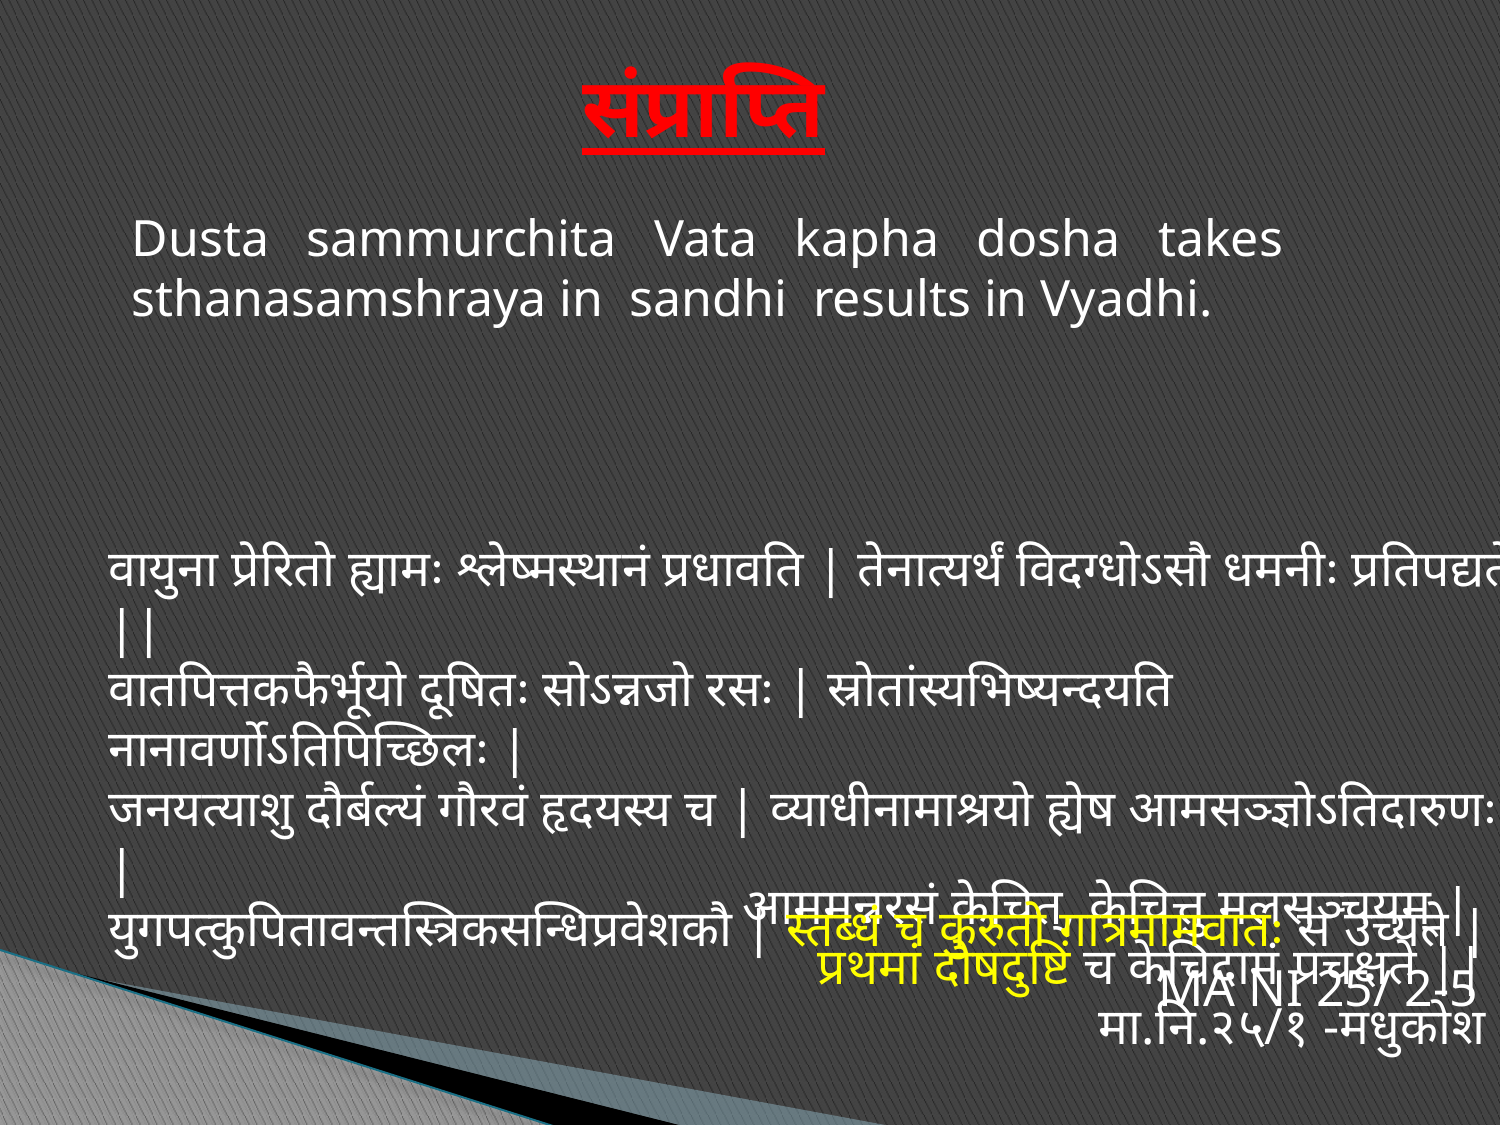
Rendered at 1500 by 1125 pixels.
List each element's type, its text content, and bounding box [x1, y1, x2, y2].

text_box संप्राप्ति [567, 46, 840, 162]
text_box Dusta sammurchita Vata kapha dosha takes sthanasamshraya in sandhi results in Vyadhi. [117, 199, 1299, 334]
text_box वायुना प्रेरितो ह्यामः श्लेष्मस्थानं प्रधावति | तेनात्यर्थं विदग्धोऽसौ धमनीः प्रतिपद्यते || वातपित्तकफैर्भूयो दूषितः सोऽन्नजो रसः | स्रोतांस्यभिष्यन्दयति नानावर्णोऽतिपिच्छिलः | जनयत्याशु दौर्बल्यं गौरवं हृदयस्य च | व्याधीनामाश्रयो ह्येष आमसञ्ज्ञोऽतिदारुणः | युगपत्कुपितावन्तस्त्रिकसन्धिप्रवेशकौ | स्तब्धं च कुरुतो गात्रमामवातः स उच्यते || MA NI 25/ 2-5 [93, 468, 1500, 1024]
text_box आममन्नरसं केचित्, केचित्तु मलसञ्चयम् | प्रथमां दोषदुष्टिं च केचिदामं प्रचक्षते || मा.नि.२५/१ -मधुकोश [242, 1024, 1500, 1062]
